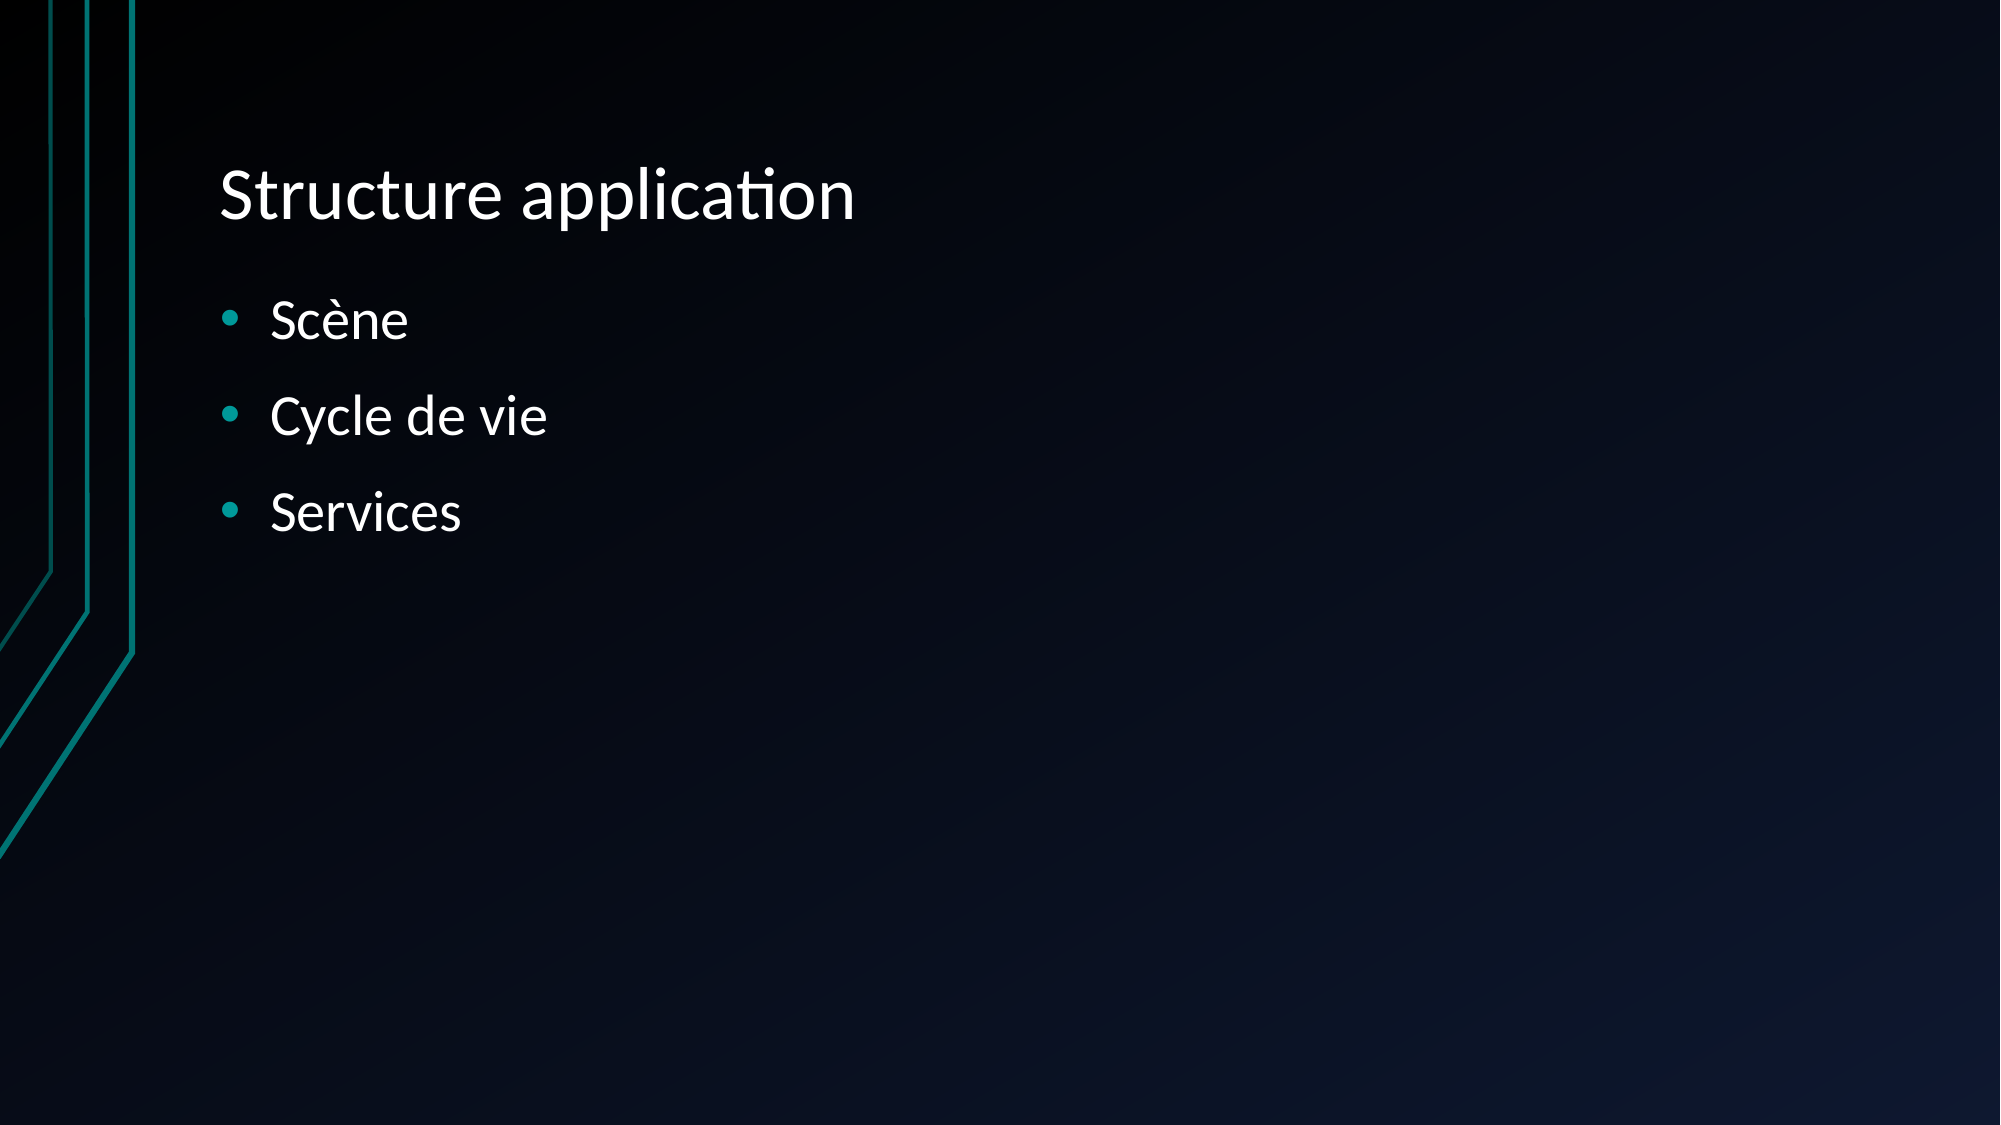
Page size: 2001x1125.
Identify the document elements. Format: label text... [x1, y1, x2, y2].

title Structure application [200, 45, 1900, 246]
list Scène Cycle de vie Services [200, 279, 1900, 1012]
